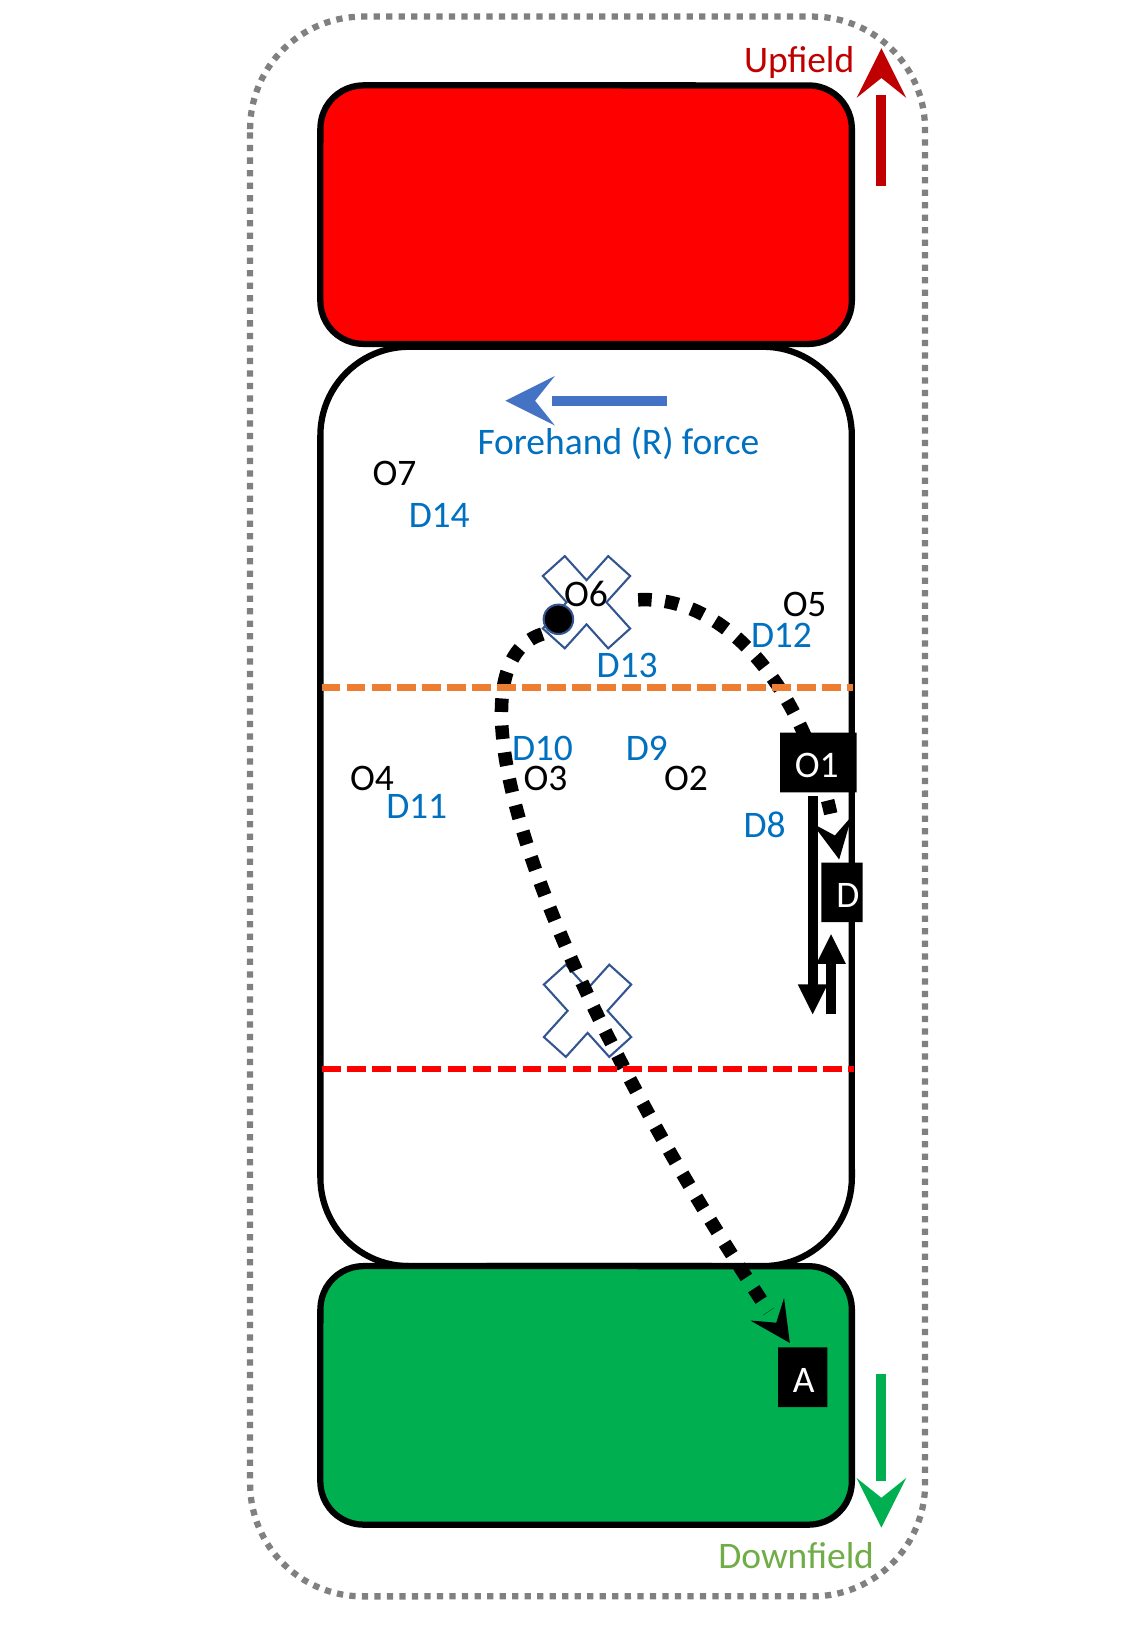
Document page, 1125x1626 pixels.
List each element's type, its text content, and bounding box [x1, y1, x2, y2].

text_box [602, 554, 616, 561]
text_box O7 [357, 440, 435, 501]
text_box [626, 570, 632, 583]
text_box A [778, 1347, 828, 1408]
text_box O4 [335, 745, 412, 806]
text_box D8 [728, 793, 806, 853]
text_box D13 [581, 632, 684, 687]
text_box [625, 1069, 996, 1343]
text_box D13 [583, 688, 684, 693]
text_box Forehand (R) force [462, 409, 839, 470]
text_box [557, 554, 571, 561]
text_box [541, 622, 632, 650]
text_box [249, 15, 927, 1598]
text_box O6 [549, 561, 626, 622]
text_box [542, 603, 575, 636]
text_box O1 [780, 732, 857, 793]
text_box O3 [508, 780, 514, 806]
text_box D9 [611, 715, 688, 776]
text_box D11 [371, 773, 473, 834]
text_box O2 [649, 745, 726, 806]
text_box D10 [497, 715, 507, 776]
text_box Downfield [703, 1524, 903, 1584]
text_box D12 [736, 603, 838, 663]
text_box Upfield [729, 27, 888, 88]
text_box [542, 963, 615, 1059]
text_box D [821, 862, 863, 923]
text_box [503, 633, 577, 687]
text_box [541, 569, 549, 585]
text_box [500, 688, 839, 1068]
text_box D14 [394, 483, 496, 543]
text_box O5 [768, 571, 845, 632]
